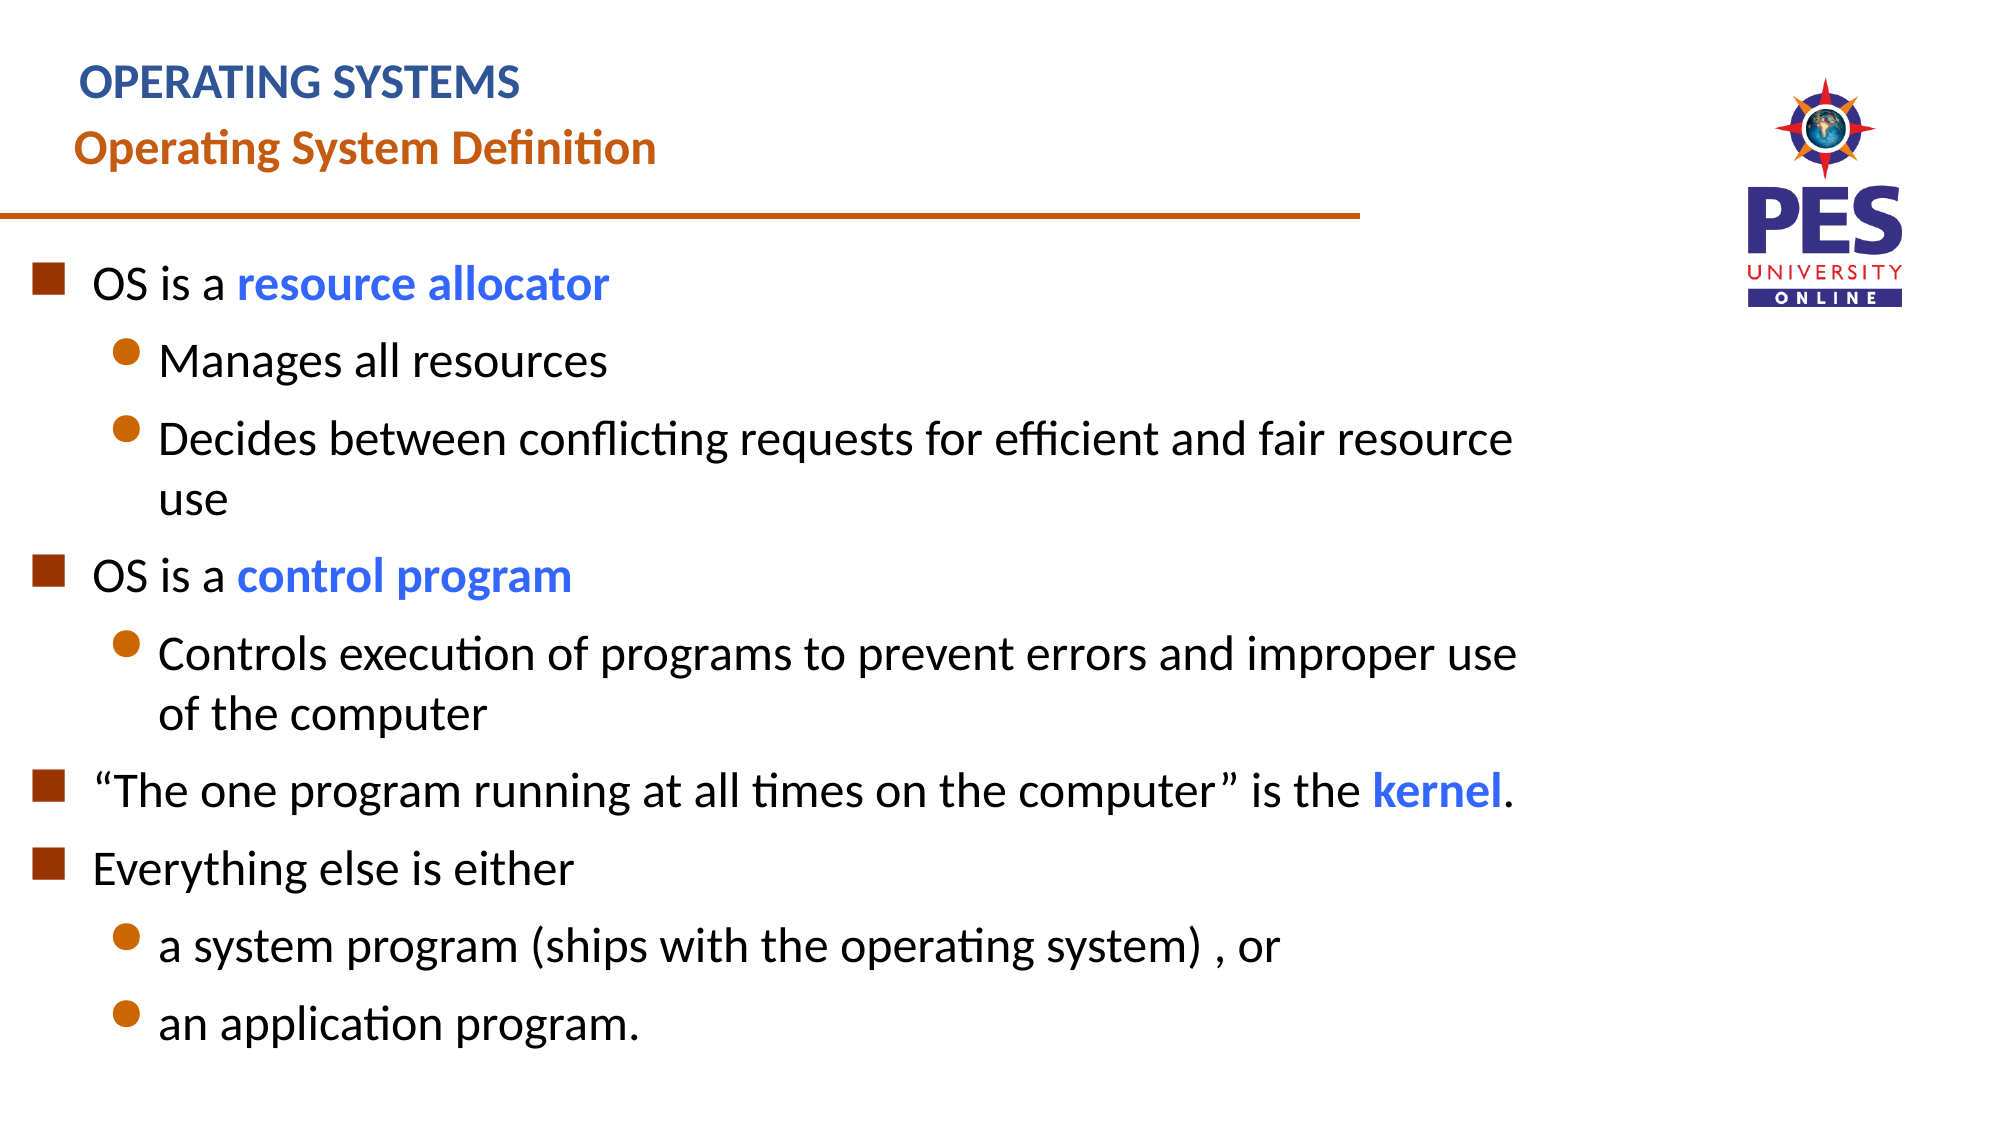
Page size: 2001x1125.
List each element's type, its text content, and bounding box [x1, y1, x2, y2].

text_box OPERATING SYSTEMS [64, 41, 1295, 117]
picture [1748, 76, 1902, 307]
text_box Operating System Definition [59, 107, 1372, 182]
text_box OS is a resource allocator Manages all resources Decides between conflicting requests for efficient and fair resource use OS is a control program Controls execution of programs to prevent errors and improper use of the computer “The one program running at all times on the computer” is the kernel. Everything else is either a system program (ships with the operating system) , or an application program. [21, 243, 1565, 1125]
